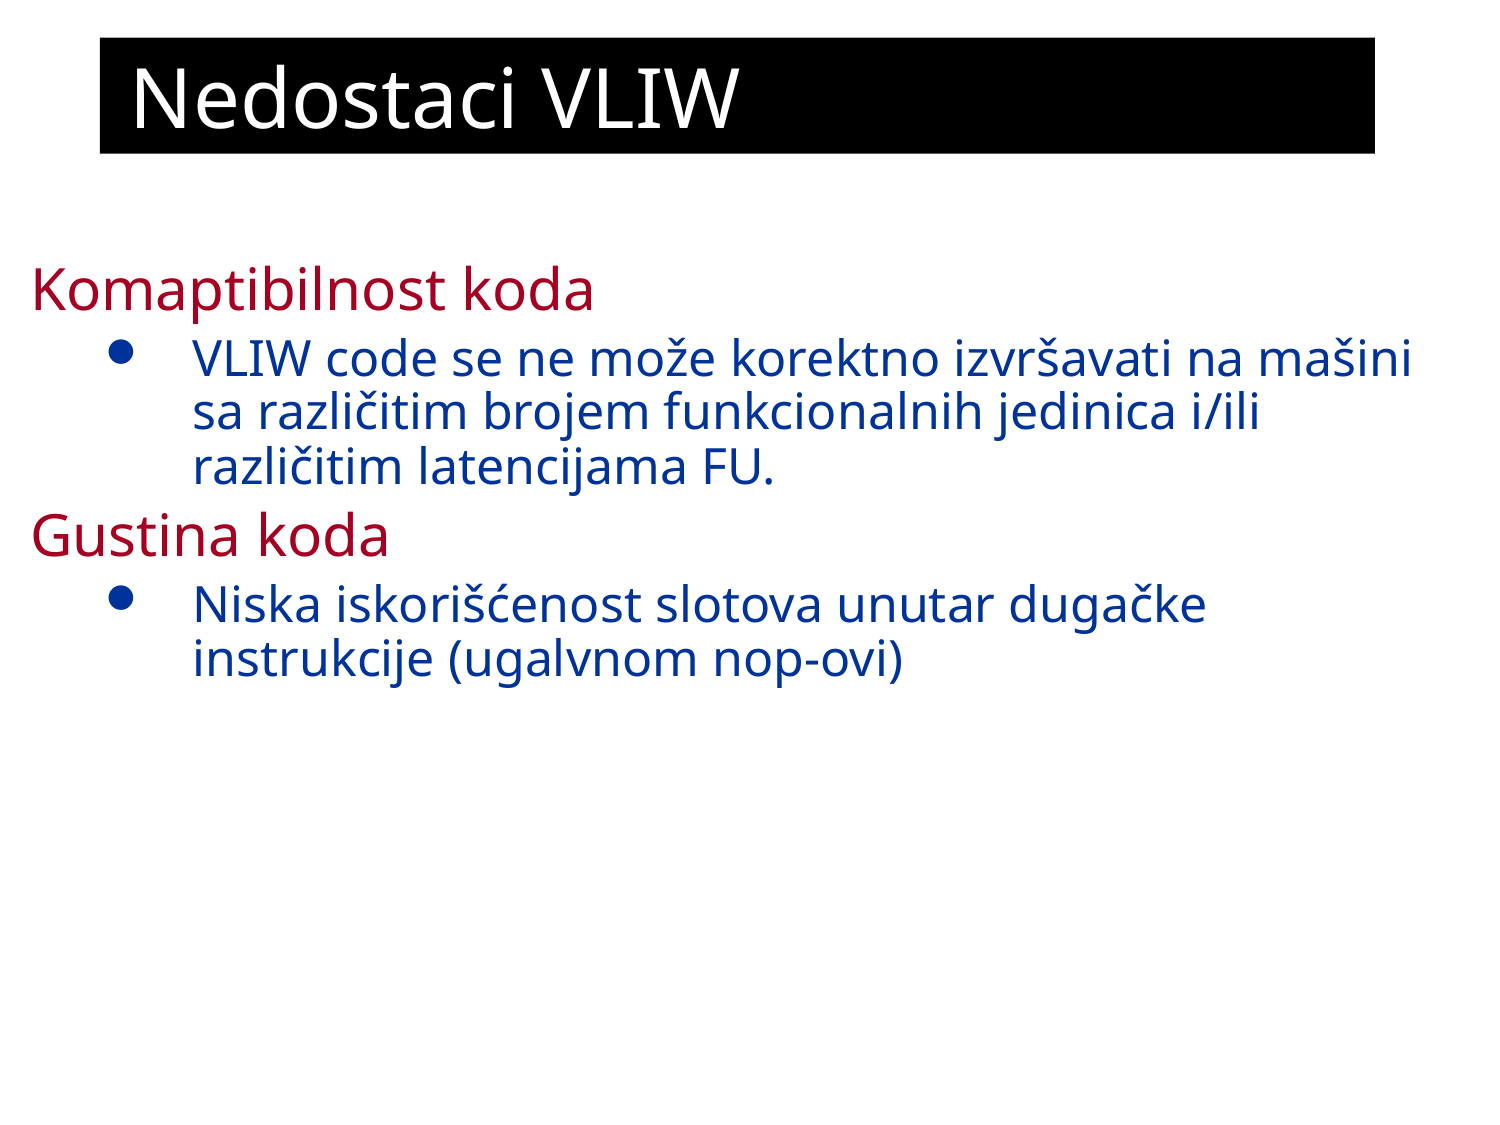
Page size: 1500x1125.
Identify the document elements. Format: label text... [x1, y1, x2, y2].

title Nedostaci VLIW [99, 37, 1375, 154]
list Komaptibilnost koda VLIW code se ne može korektno izvršavati na mašini sa različitim brojem funkcionalnih jedinica i/ili različitim latencijama FU. Gustina koda Niska iskorišćenost slotova unutar dugačke instrukcije (ugalvnom nop-ovi) [0, 237, 1488, 1125]
